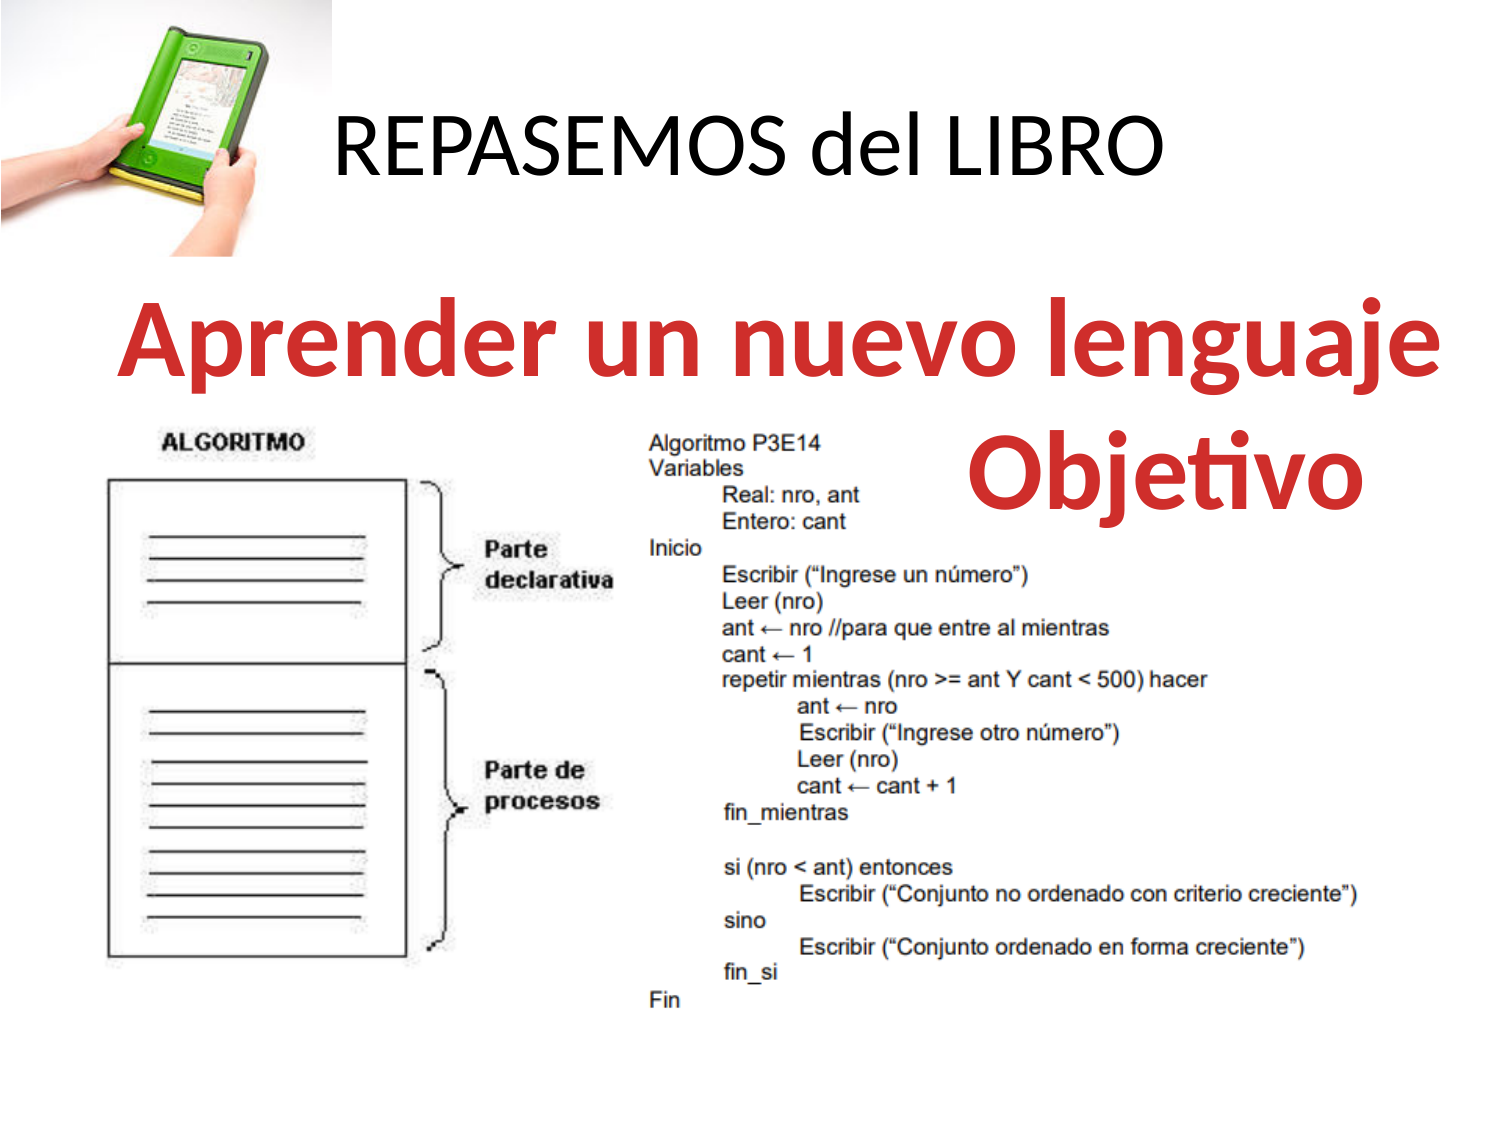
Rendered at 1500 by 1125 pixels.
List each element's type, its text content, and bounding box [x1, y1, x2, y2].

picture [632, 412, 1383, 1019]
picture [98, 412, 628, 976]
picture [321, 275, 1160, 390]
text_box Aprender un nuevo lenguaje [102, 256, 1485, 407]
text_box Objetivo [952, 407, 1408, 540]
title REPASEMOS del LIBRO [336, 45, 1425, 233]
picture [1, 0, 332, 269]
